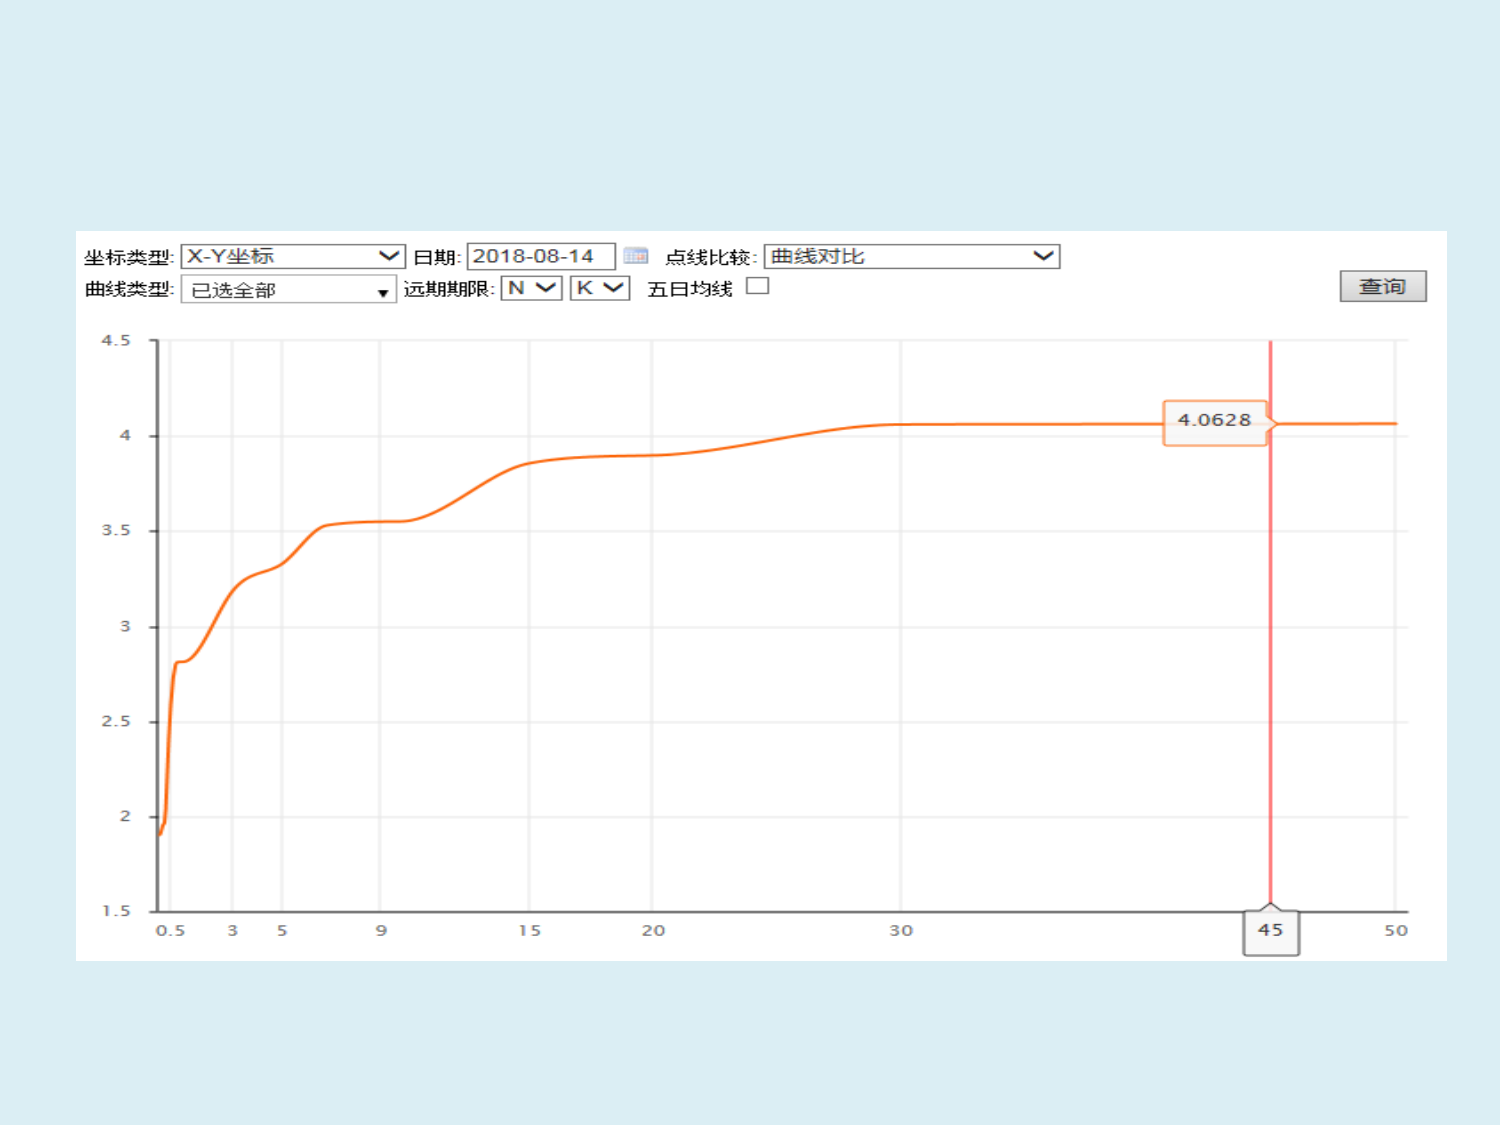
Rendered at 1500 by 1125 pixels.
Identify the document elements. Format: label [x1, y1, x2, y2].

text_box [76, 231, 1448, 961]
